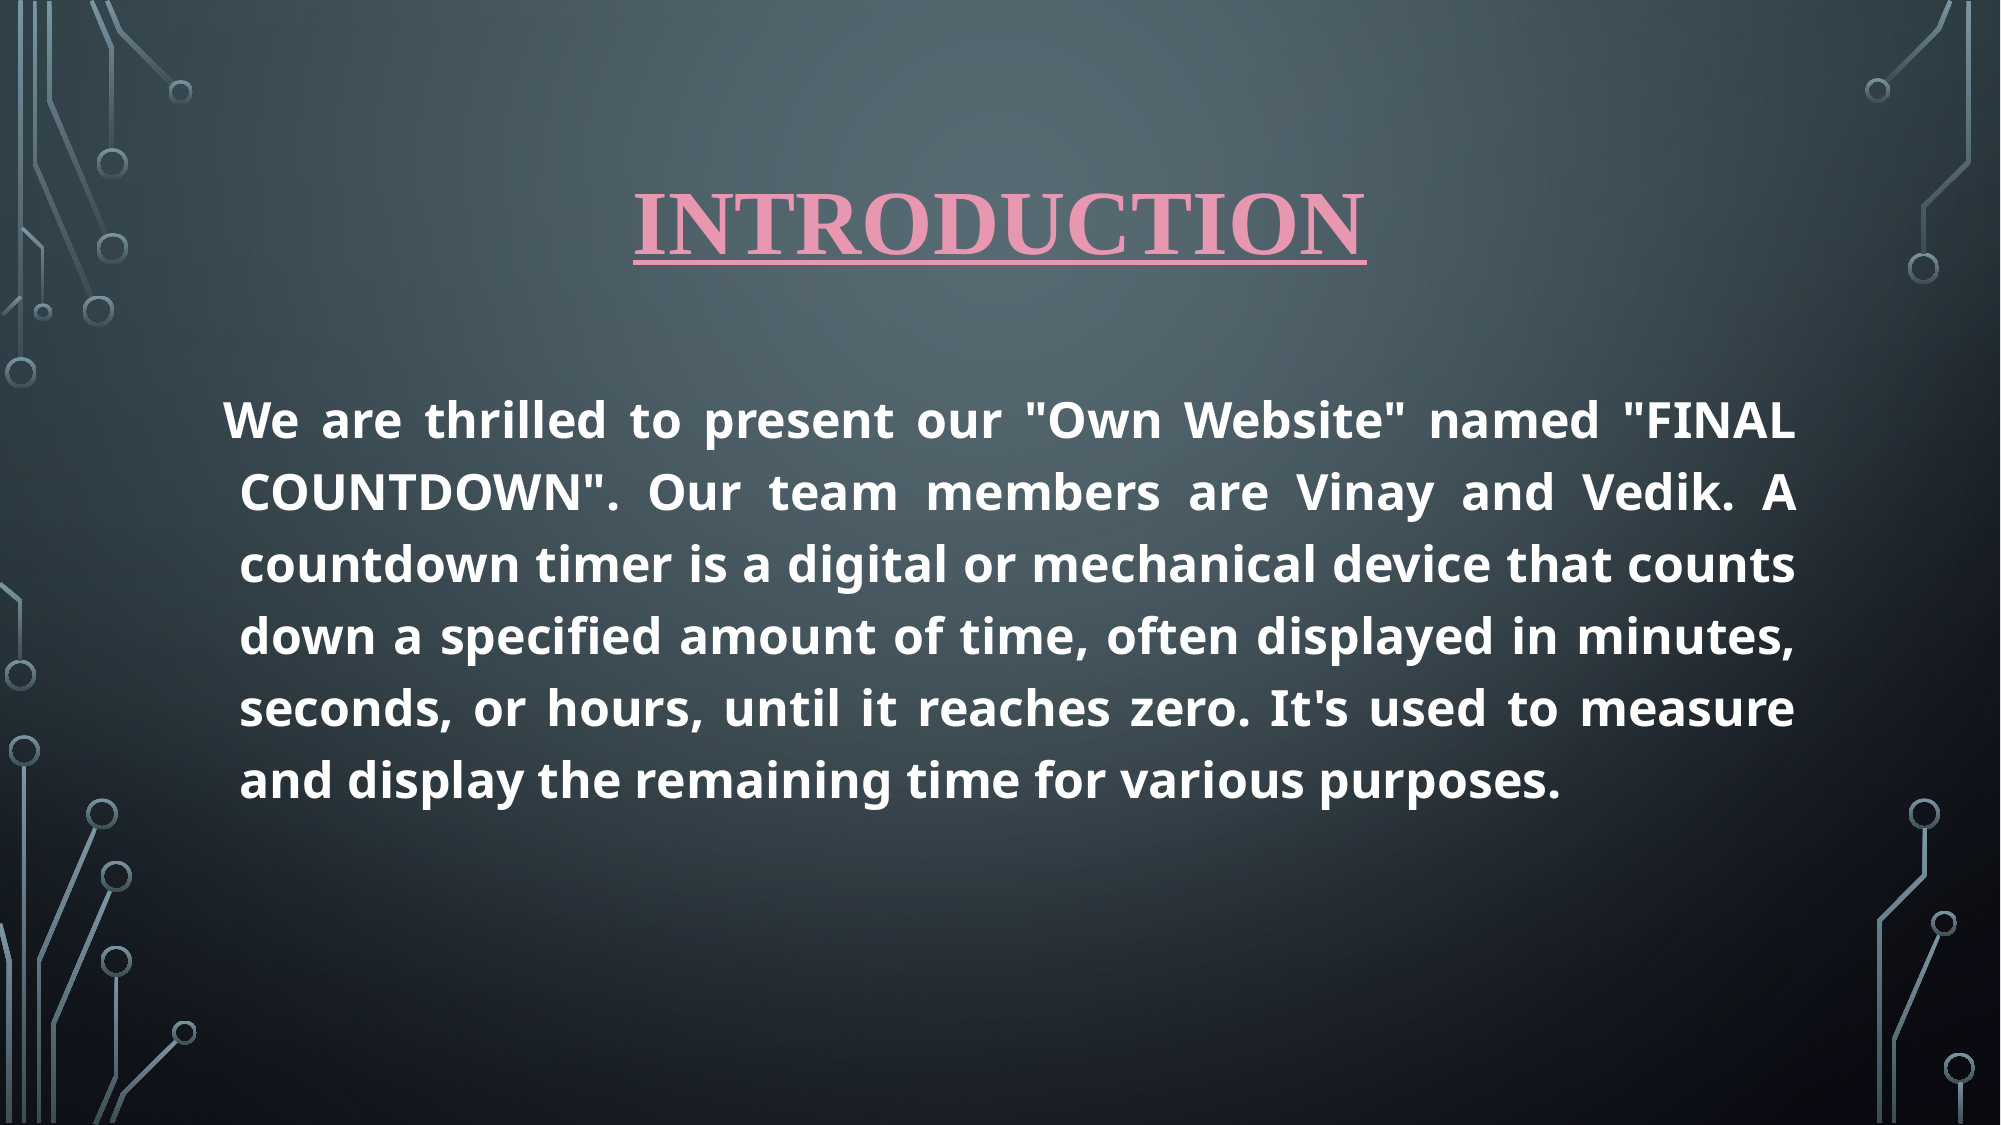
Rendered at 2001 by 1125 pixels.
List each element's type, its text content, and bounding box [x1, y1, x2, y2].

title introduction [187, 103, 1813, 347]
list We are thrilled to present our "Own Website" named "FINAL COUNTDOWN". Our team members are Vinay and Vedik. A countdown timer is a digital or mechanical device that counts down a specified amount of time, often displayed in minutes, seconds, or hours, until it reaches zero. It's used to measure and display the remaining time for various purposes. [187, 369, 1813, 950]
